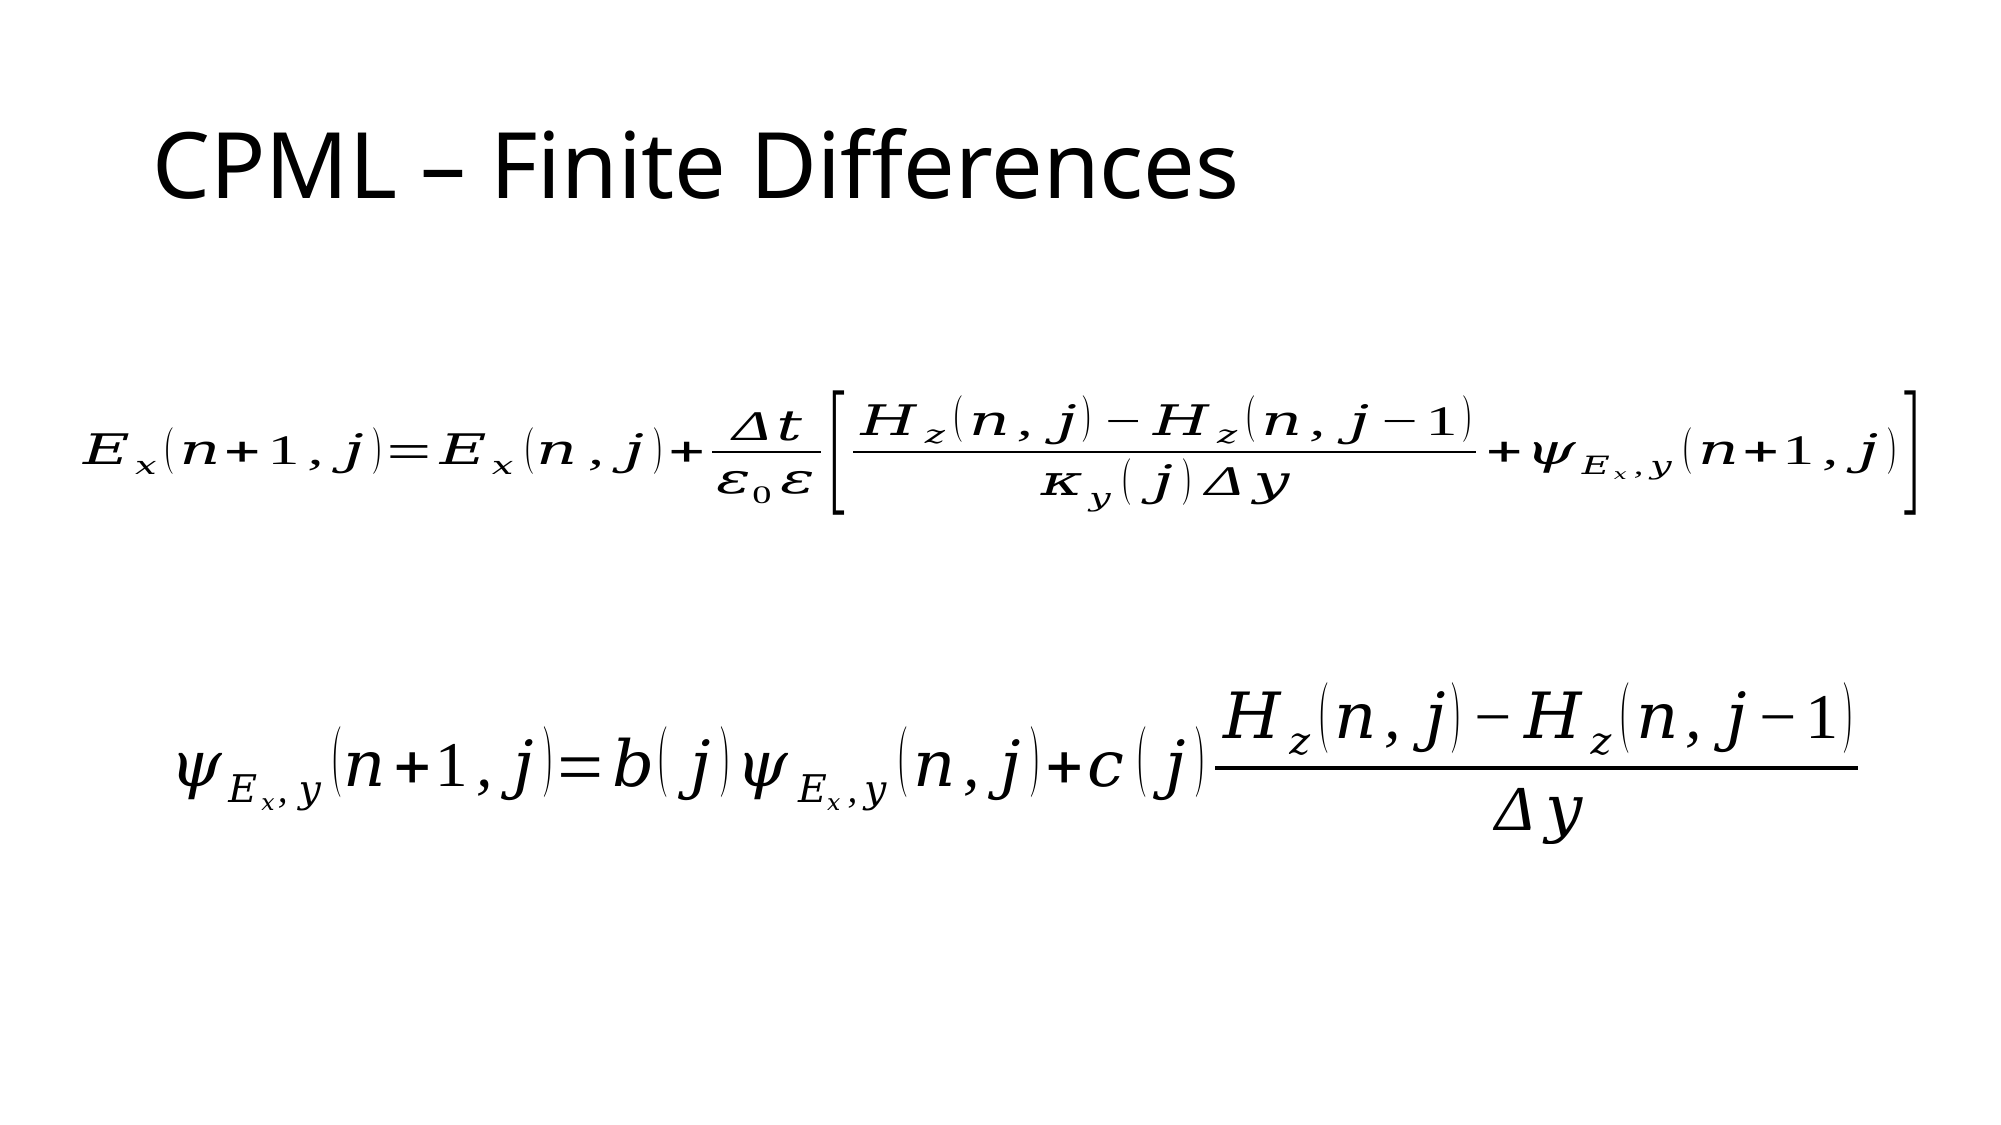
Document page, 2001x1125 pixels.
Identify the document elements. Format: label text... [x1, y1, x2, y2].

title CPML – Finite Differences [137, 59, 1863, 278]
